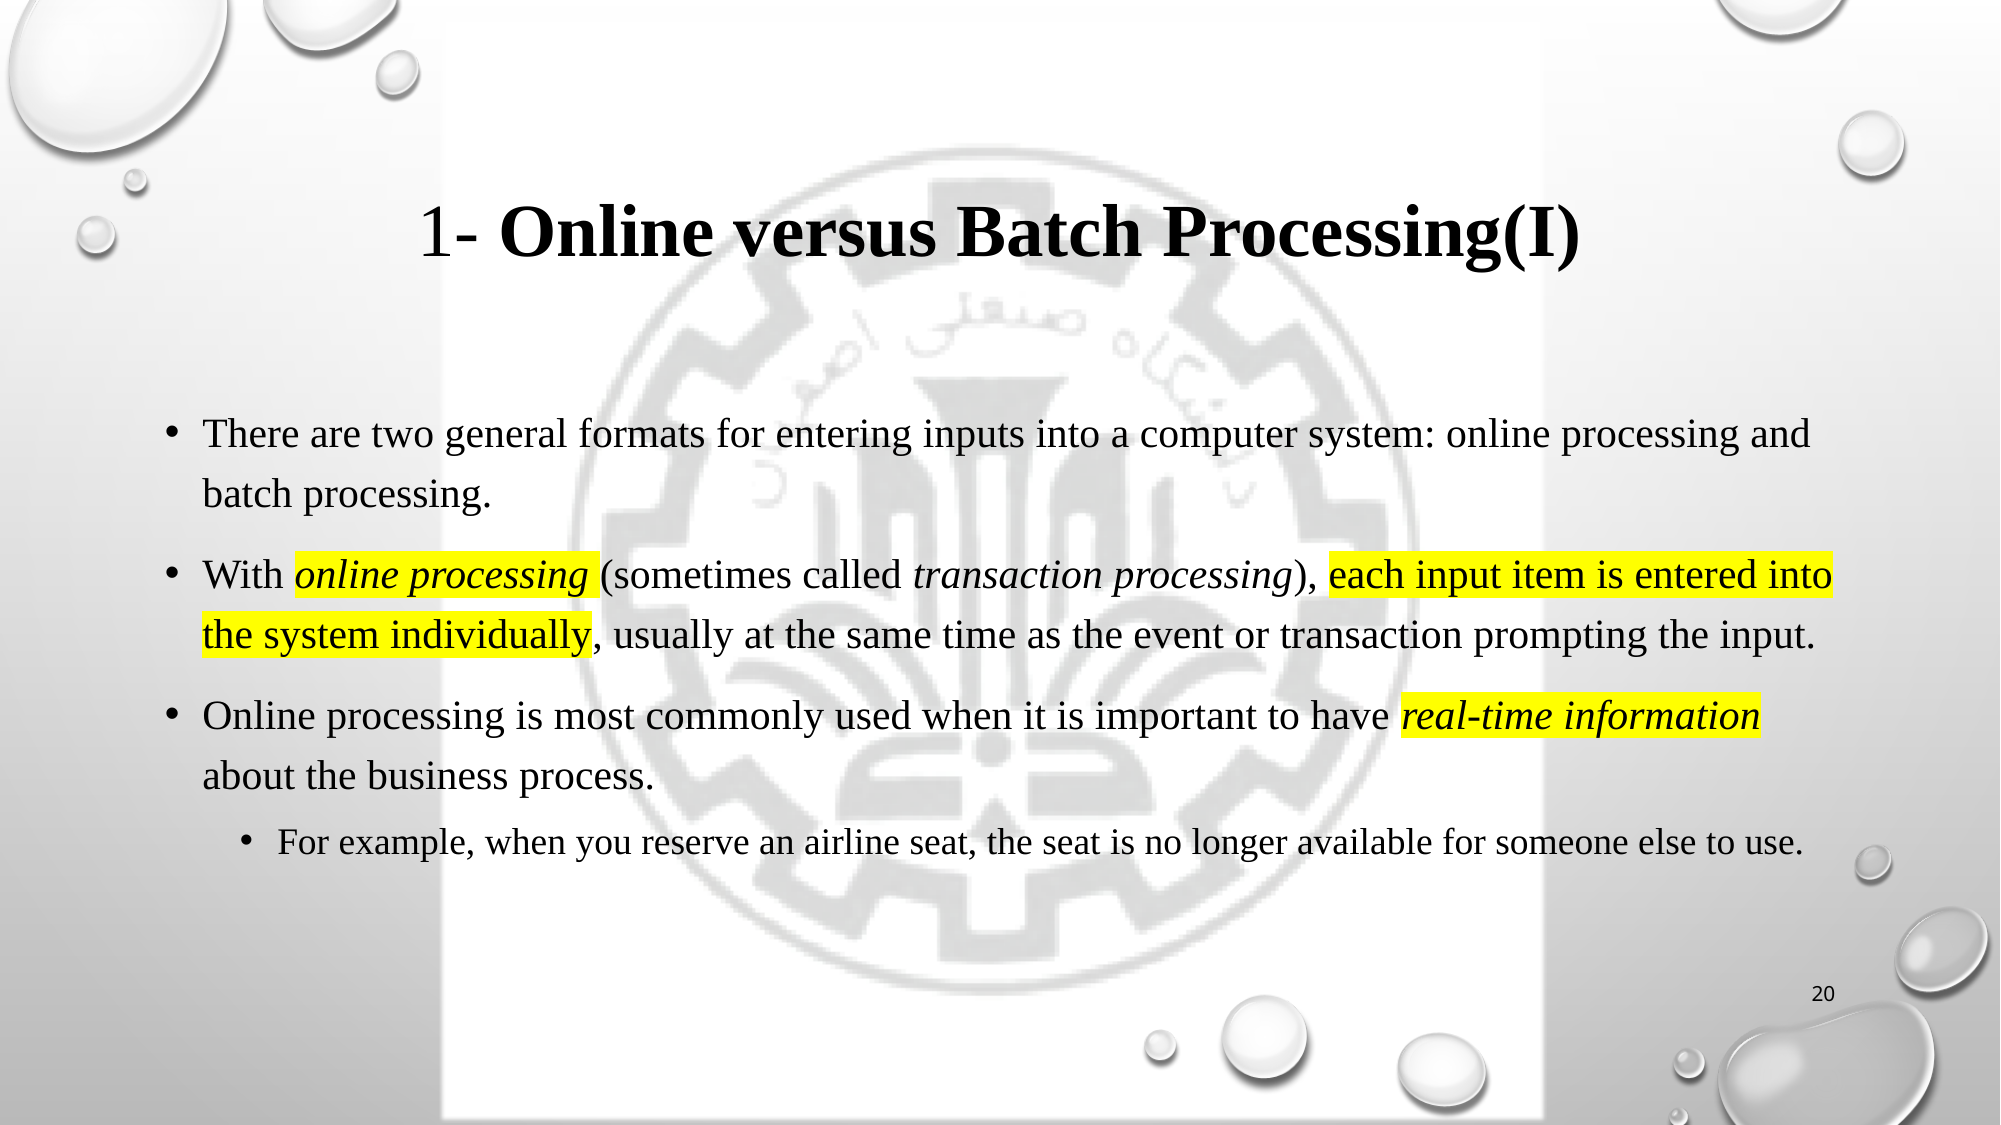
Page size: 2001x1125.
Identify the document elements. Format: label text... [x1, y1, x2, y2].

picture [0, 0, 2000, 1125]
list There are two general formats for entering inputs into a computer system: online processing and batch processing. With online processing (sometimes called transaction processing), each input item is entered into the system individually, usually at the same time as the event or transaction prompting the input. Online processing is most commonly used when it is important to have real-time information about the business process. For example, when you reserve an airline seat, the seat is no longer available for someone else to use. [149, 388, 1850, 950]
slide_number 20 [1724, 965, 1851, 1025]
title 1- Online versus Batch Processing(I) [149, 101, 1851, 364]
